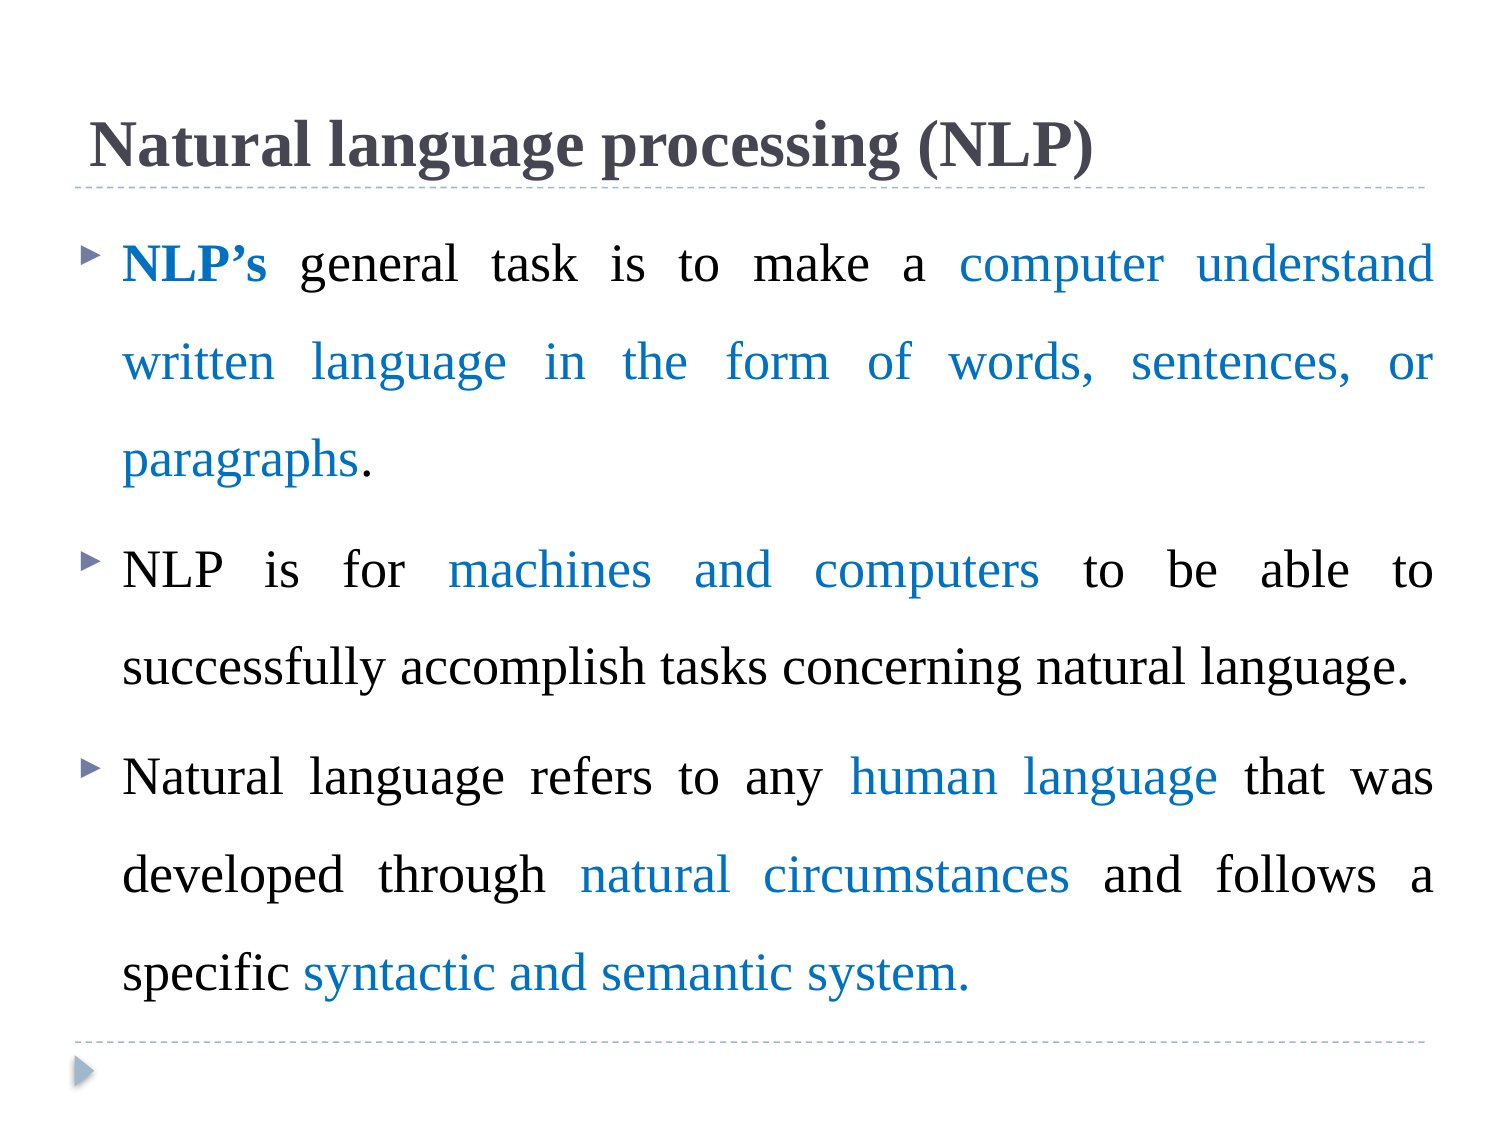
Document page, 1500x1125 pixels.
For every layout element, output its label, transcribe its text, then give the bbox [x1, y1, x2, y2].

list NLP’s general task is to make a computer understand written language in the form of words, sentences, or paragraphs. NLP is for machines and computers to be able to successfully accomplish tasks concerning natural language. Natural language refers to any human language that was developed through natural circumstances and follows a specific syntactic and semantic system. [62, 187, 1450, 1038]
title Natural language processing (NLP) [75, 24, 1425, 187]
